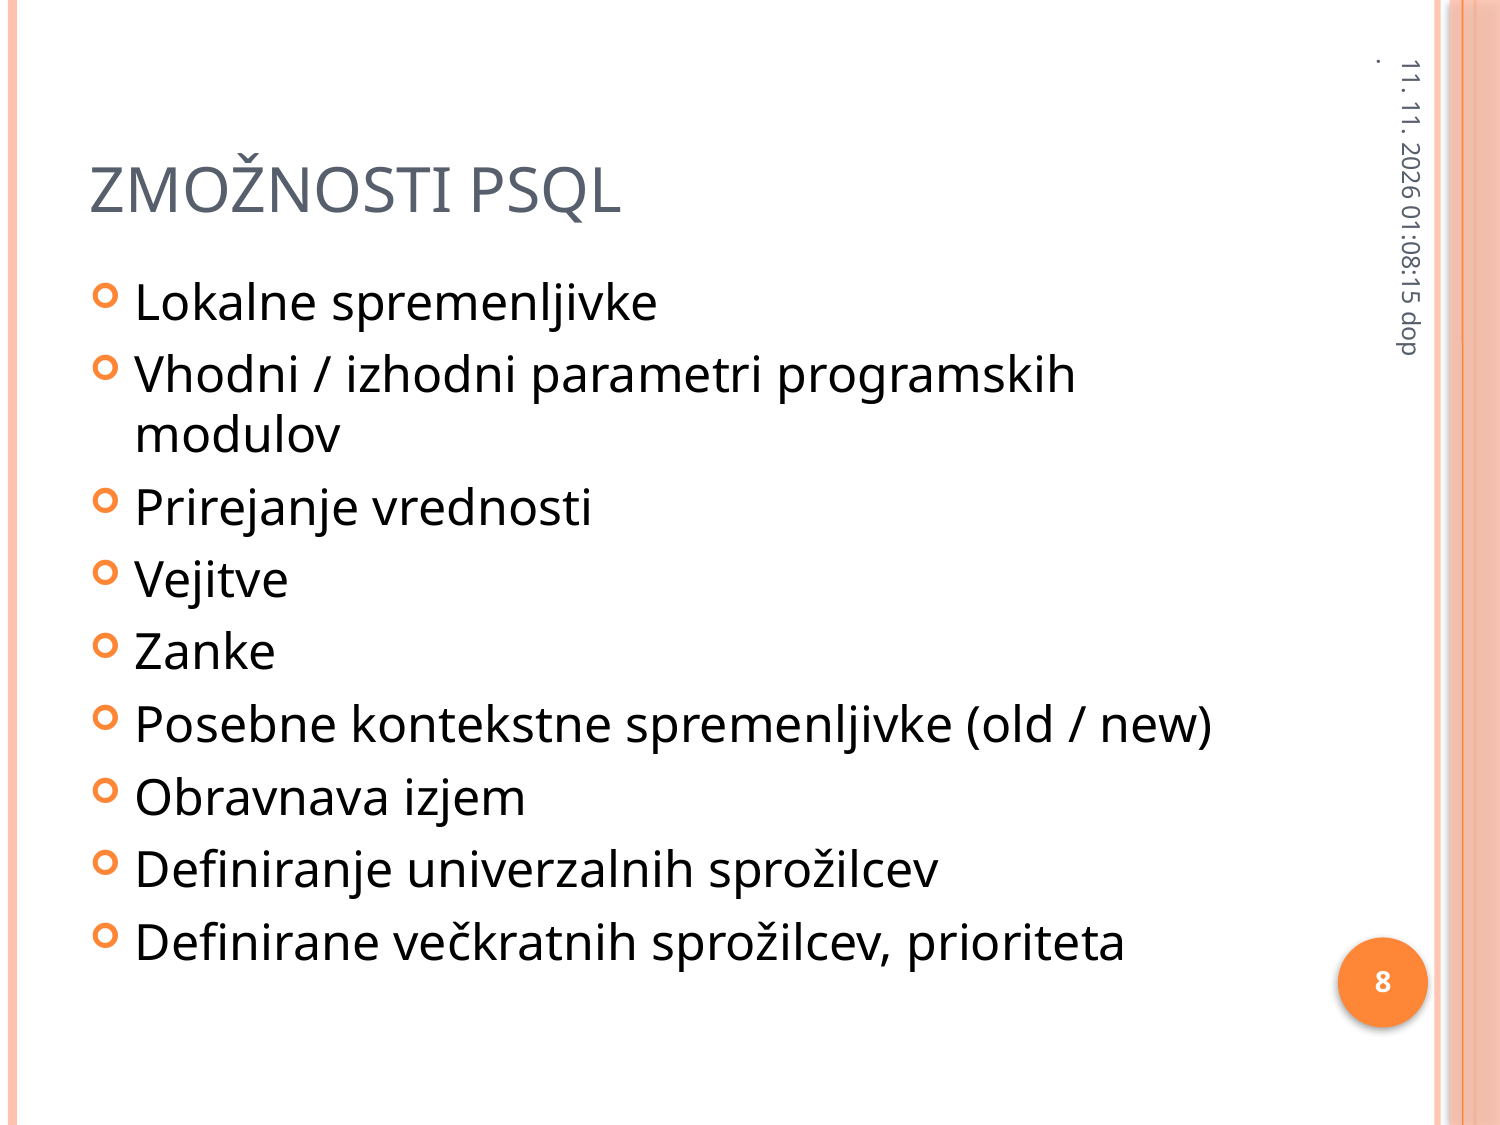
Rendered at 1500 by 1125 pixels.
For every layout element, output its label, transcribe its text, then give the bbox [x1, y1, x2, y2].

list Lokalne spremenljivke Vhodni / izhodni parametri programskih modulov Prirejanje vrednosti Vejitve Zanke Posebne kontekstne spremenljivke (old / new) Obravnava izjem Definiranje univerzalnih sprožilcev Definirane večkratnih sprožilcev, prioriteta [75, 262, 1300, 1062]
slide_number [1378, 43, 1442, 374]
title Zmožnosti PSQL [75, 45, 1300, 233]
slide_number 8 [1333, 940, 1434, 1027]
